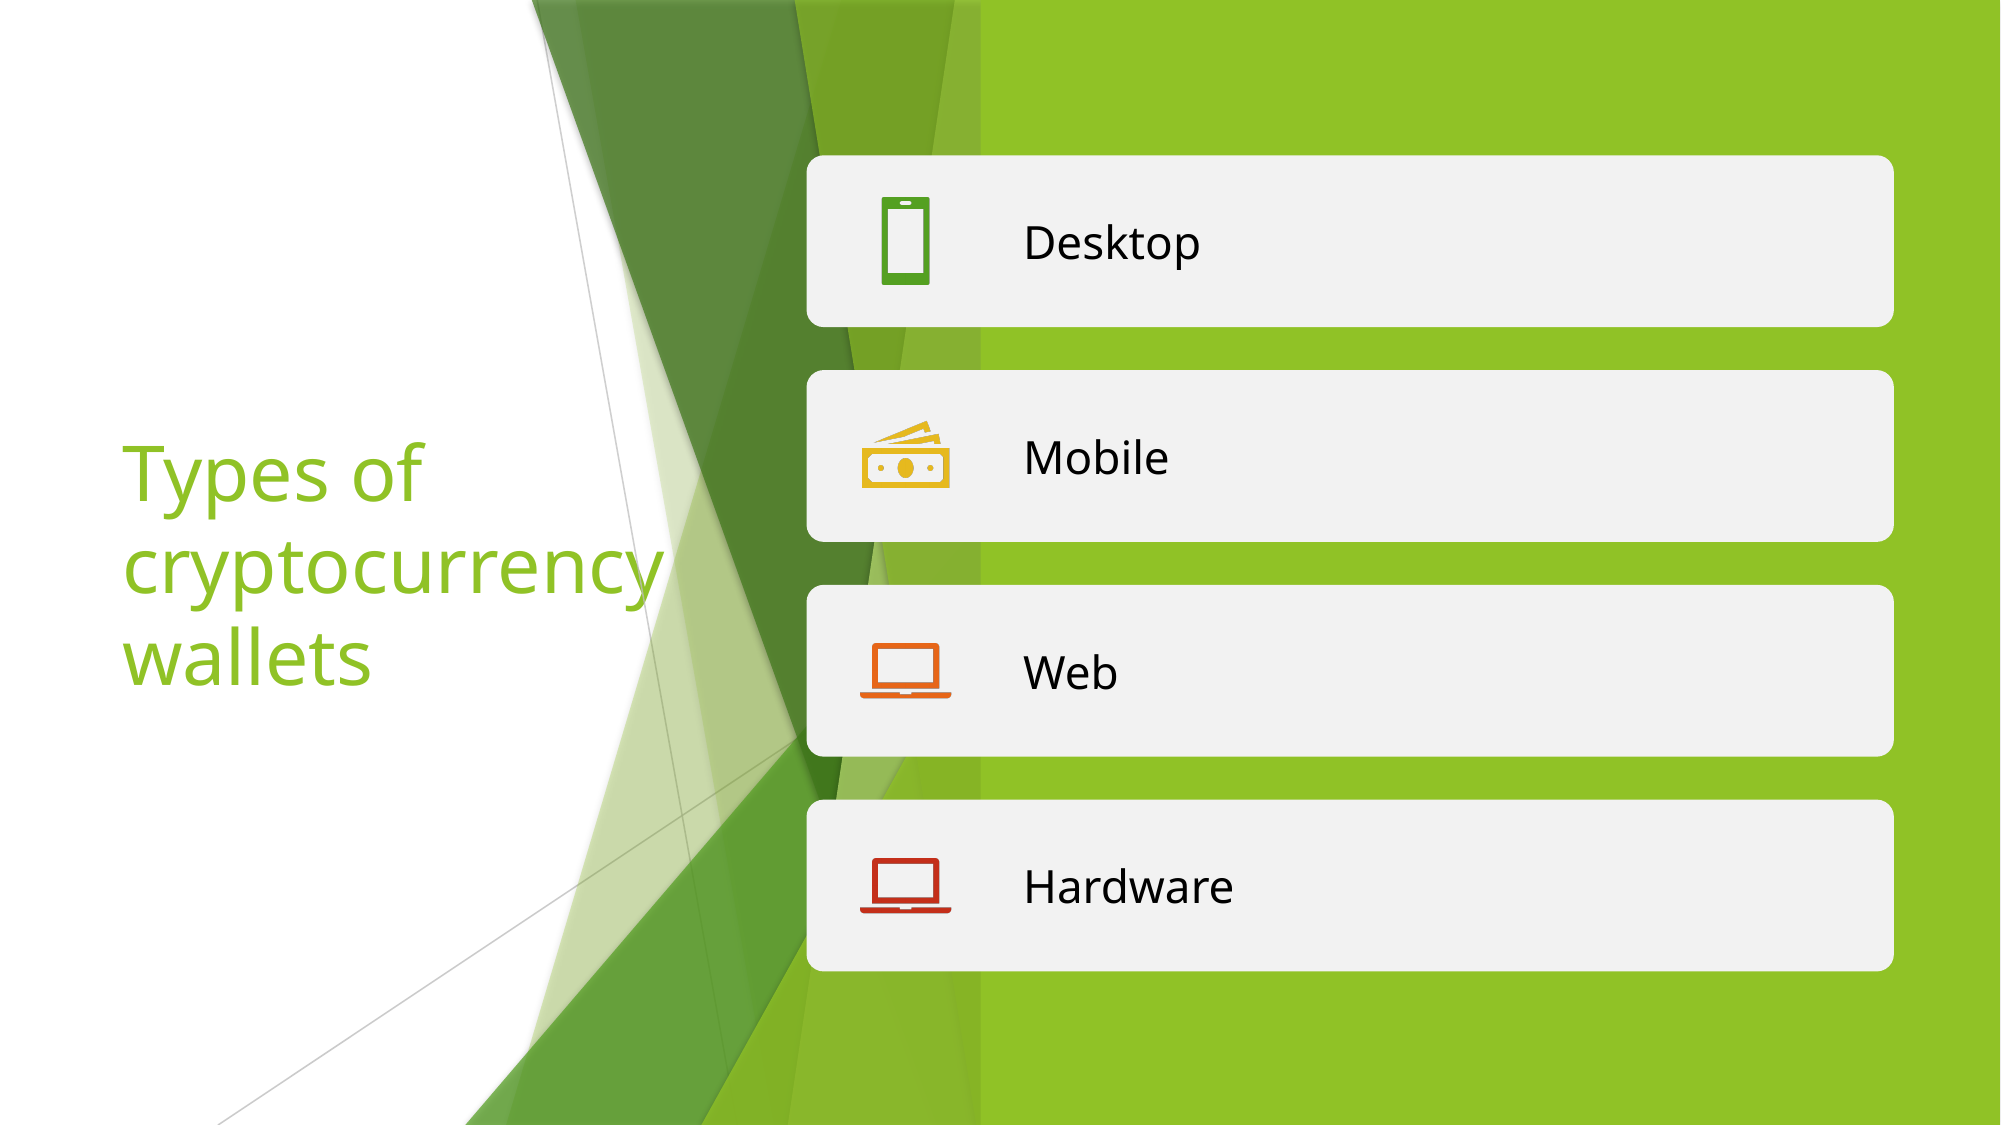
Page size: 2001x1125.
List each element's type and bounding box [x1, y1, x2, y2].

list [805, 154, 1895, 973]
text_box [217, 0, 1001, 1125]
text_box [1003, 0, 2000, 1125]
text_box [0, 0, 214, 1125]
